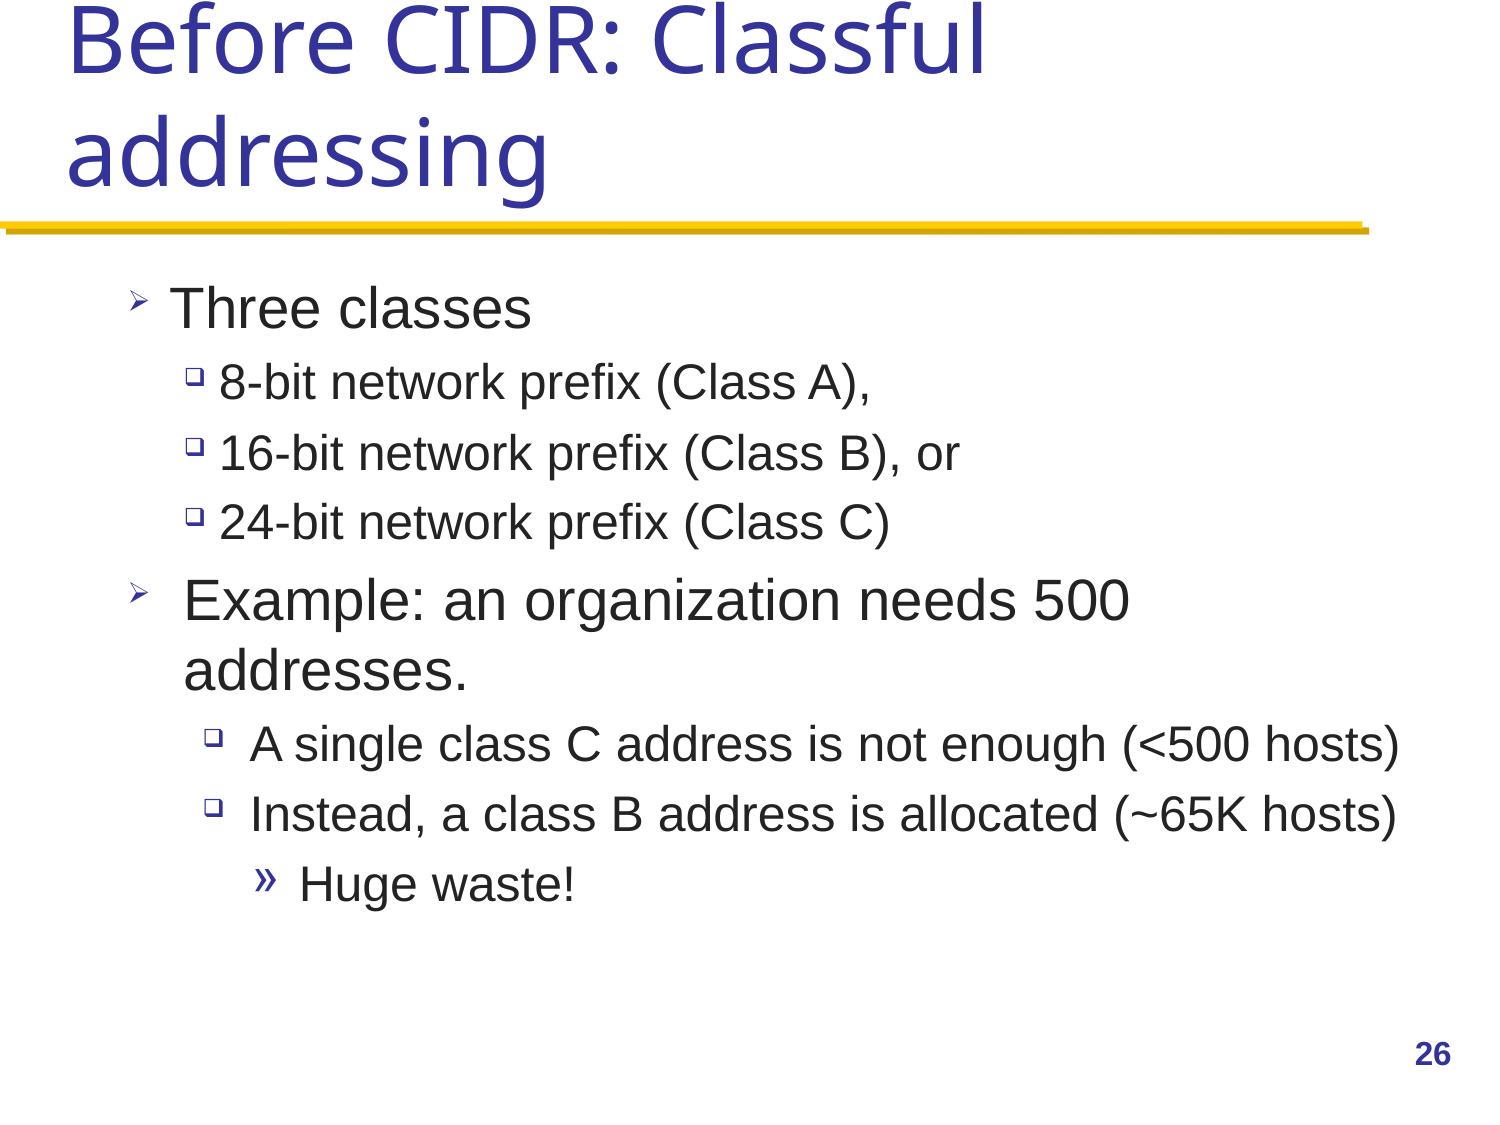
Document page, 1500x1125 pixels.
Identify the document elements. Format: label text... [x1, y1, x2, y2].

slide_number 26 [1400, 1025, 1500, 1100]
title Before CIDR: Classful addressing [49, 24, 1451, 213]
list Three classes 8-bit network prefix (Class A), 16-bit network prefix (Class B), or 24-bit network prefix (Class C) Example: an organization needs 500 addresses. A single class C address is not enough (<500 hosts) Instead, a class B address is allocated (~65K hosts) Huge waste! [112, 262, 1425, 988]
